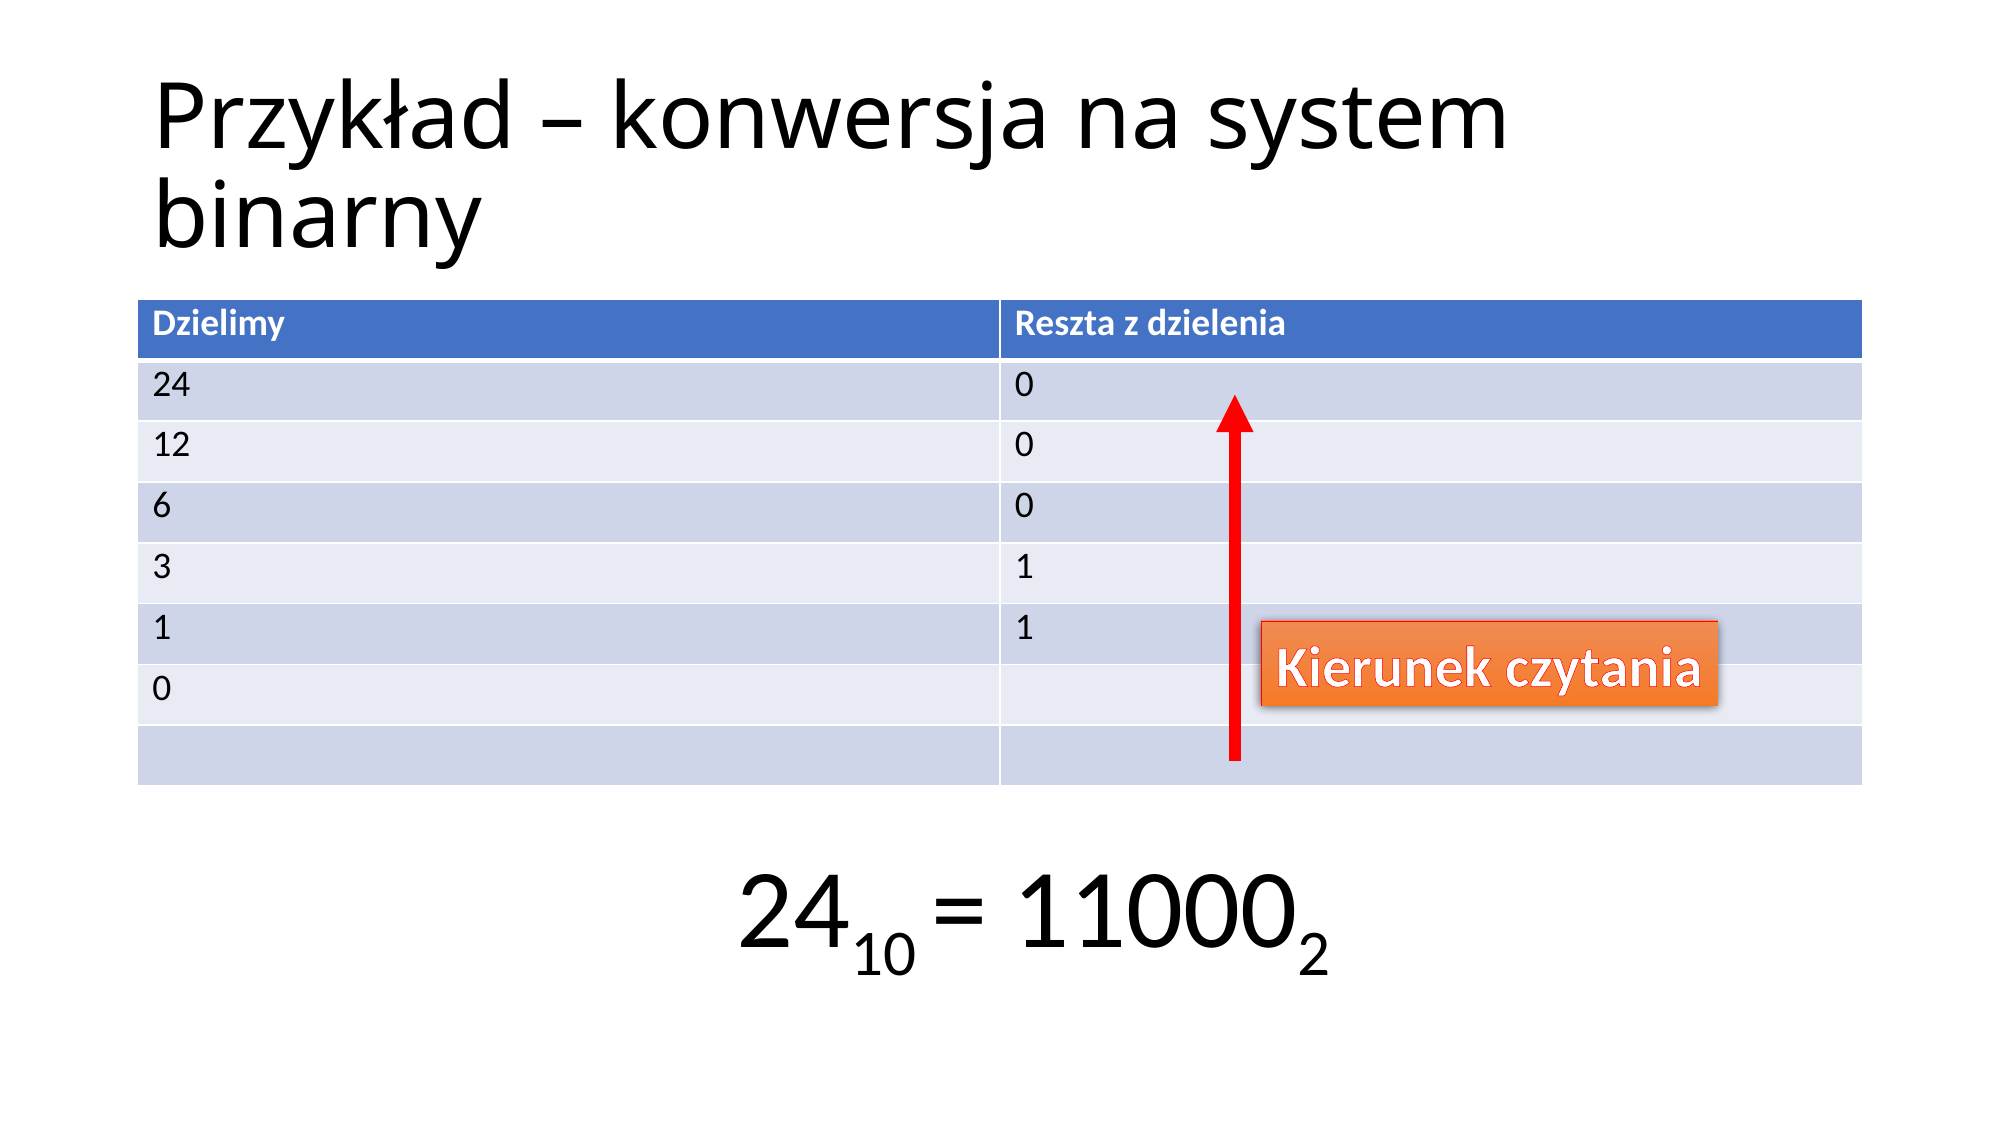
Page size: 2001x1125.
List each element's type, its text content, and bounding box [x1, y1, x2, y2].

table_cell 1 [1241, 544, 1862, 603]
table_cell 24 [138, 363, 999, 420]
table_cell [1001, 665, 1229, 724]
table_header Dzielimy [138, 300, 999, 358]
table_cell 6 [138, 483, 999, 542]
table_header Reszta z dzielenia [1001, 300, 1862, 358]
table_cell 0 [1241, 422, 1862, 481]
table_cell [1001, 726, 1862, 785]
table_cell 0 [1001, 363, 1862, 420]
table_cell 1 [1001, 544, 1229, 603]
table_cell 1 [1001, 604, 1229, 664]
table_cell 0 [138, 665, 999, 724]
title Przykład – konwersja na system binarny [137, 59, 1863, 278]
table_cell 3 [138, 544, 999, 603]
table_cell 0 [1001, 483, 1229, 542]
table_cell 1 [138, 604, 999, 664]
text_box Kierunek czytania [1260, 620, 1718, 706]
table_cell 1 [1241, 604, 1862, 664]
table_cell 0 [1241, 483, 1862, 542]
text_box 2410 = 110002 [721, 827, 1346, 996]
table_cell 0 [1001, 422, 1229, 481]
table_cell 12 [138, 422, 999, 481]
table_cell [1241, 665, 1862, 724]
table_cell [138, 726, 999, 785]
